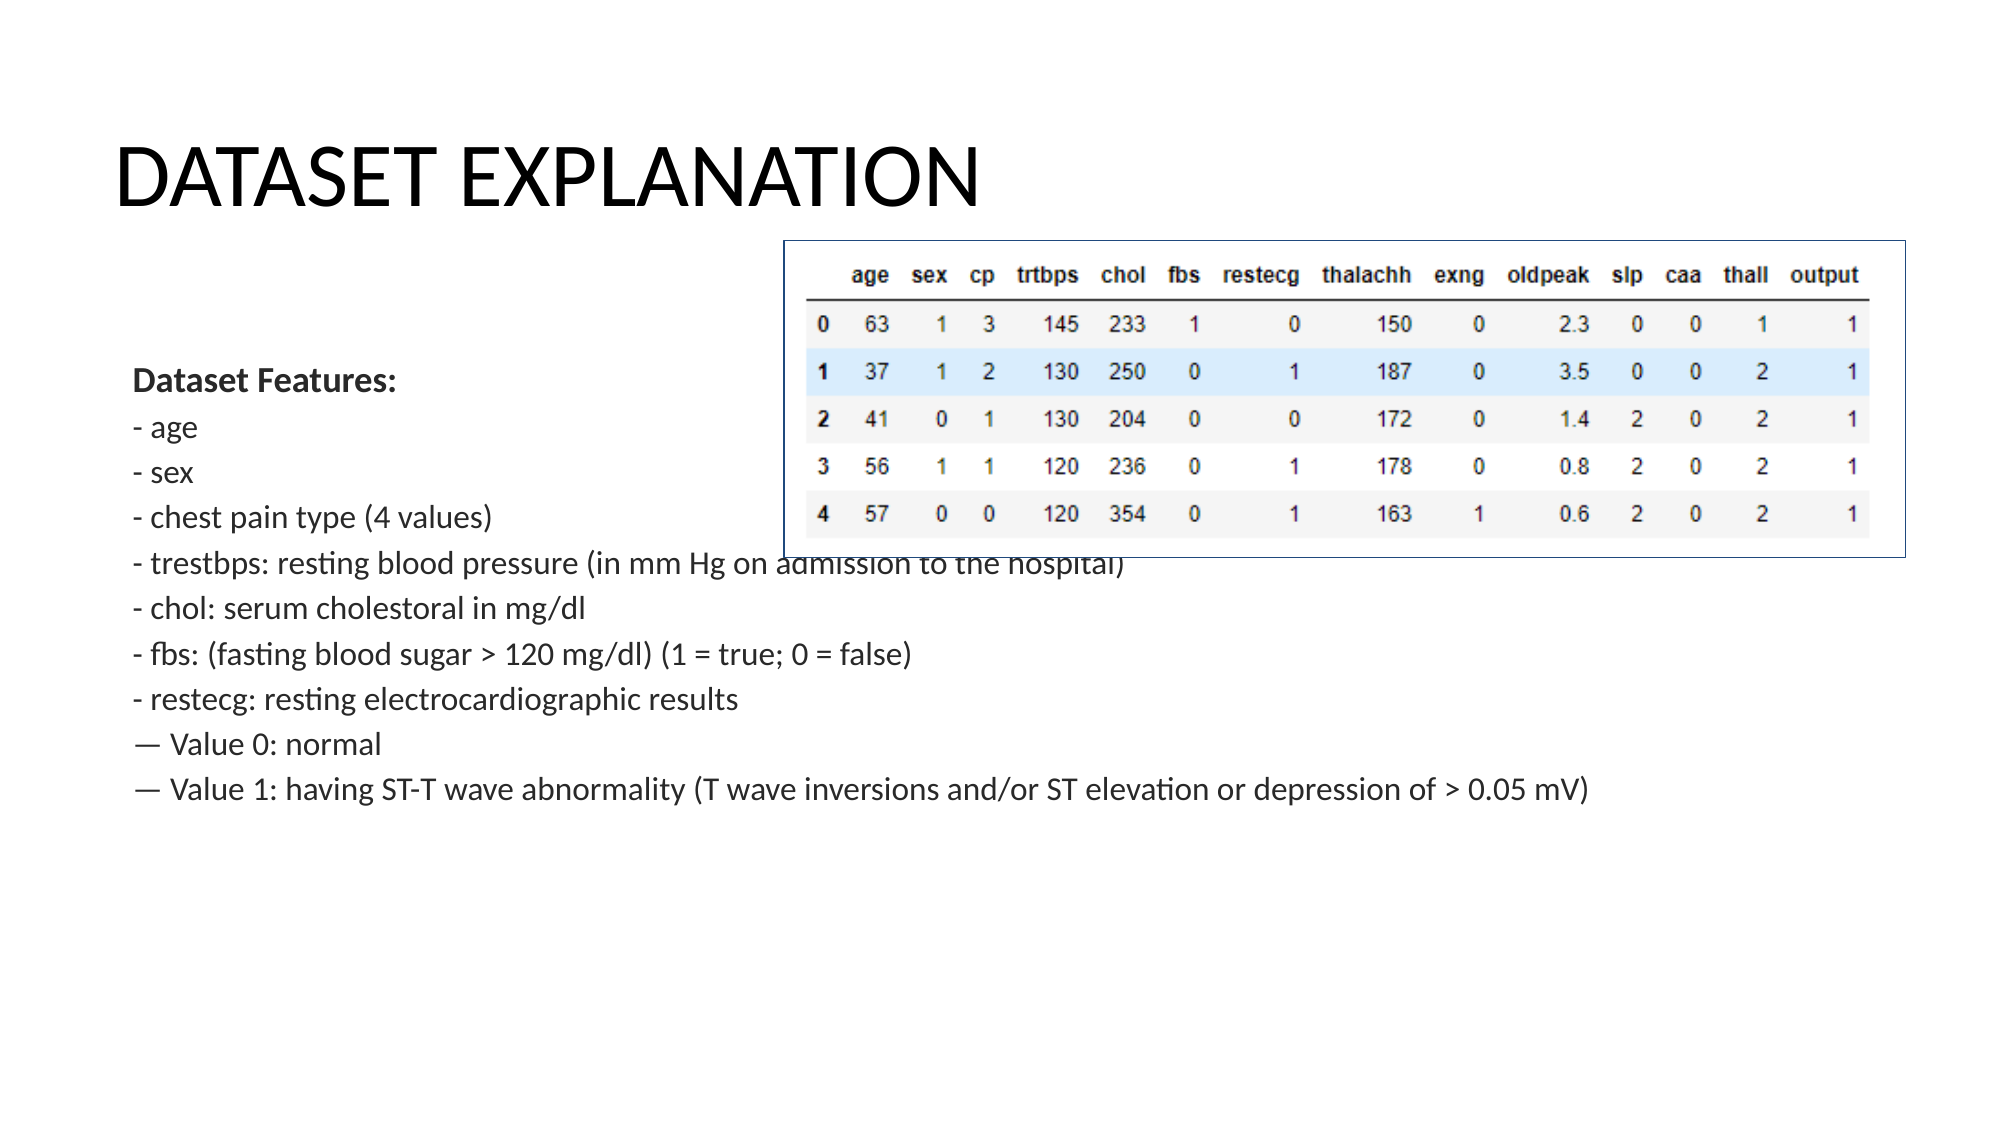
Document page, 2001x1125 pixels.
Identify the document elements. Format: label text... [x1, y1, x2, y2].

list Dataset Features: - age - sex - chest pain type (4 values) - trestbps: resting blood pressure (in mm Hg on admission to the hospital) - chol: serum cholestoral in mg/dl - fbs: (fasting blood sugar > 120 mg/dl) (1 = true; 0 = false) - restecg: resting electrocardiographic results — Value 0: normal — Value 1: having ST-T wave abnormality (T wave inversions and/or ST elevation or depression of > 0.05 mV) [117, 245, 1872, 832]
picture [784, 240, 1905, 558]
title DATASET EXPLANATION [99, 45, 1900, 233]
